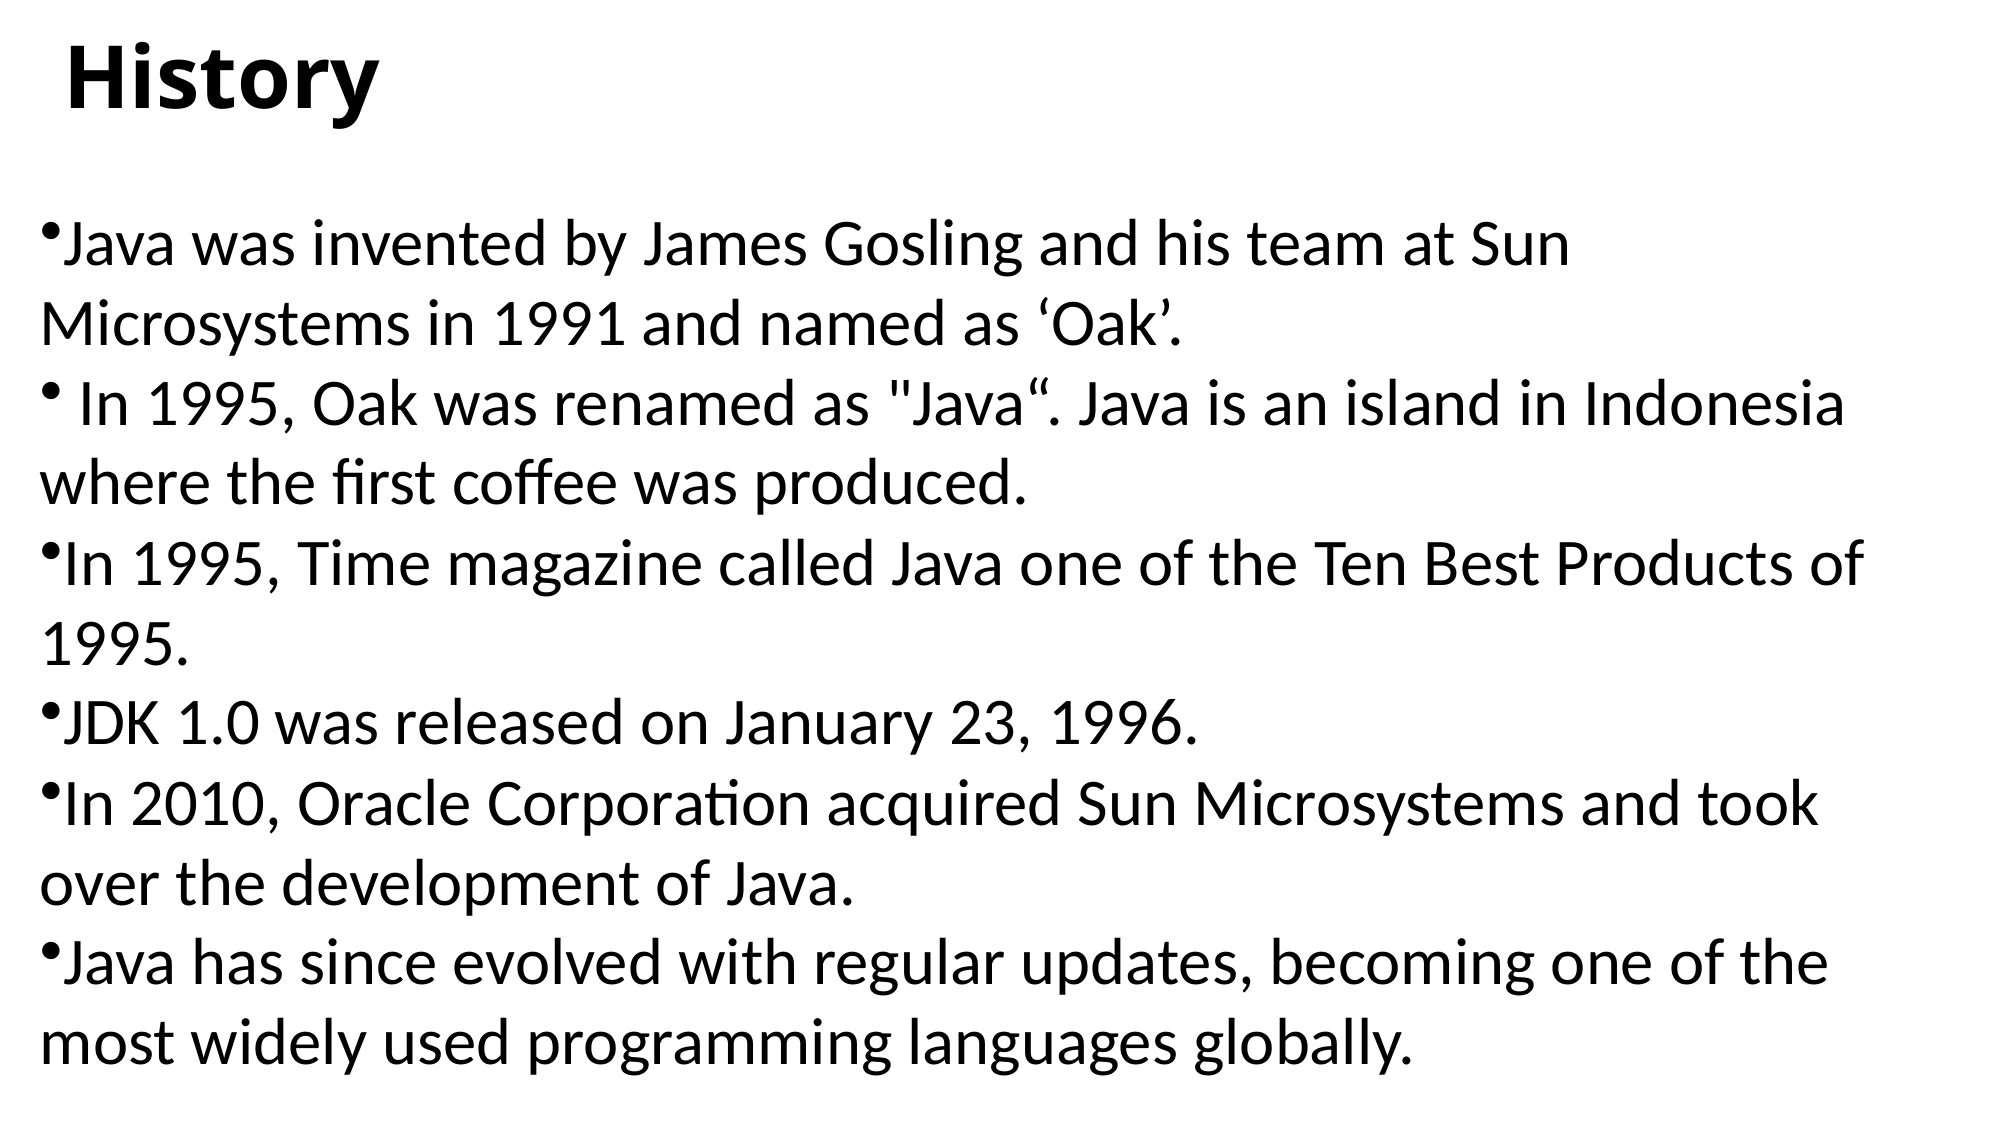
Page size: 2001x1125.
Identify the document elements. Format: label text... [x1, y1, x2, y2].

list Java was invented by James Gosling and his team at Sun Microsystems in 1991 and named as ‘Oak’. In 1995, Oak was renamed as "Java“. Java is an island in Indonesia where the first coffee was produced. In 1995, Time magazine called Java one of the Ten Best Products of 1995. JDK 1.0 was released on January 23, 1996. In 2010, Oracle Corporation acquired Sun Microsystems and took over the development of Java. Java has since evolved with regular updates, becoming one of the most widely used programming languages globally. [24, 190, 1968, 1086]
title History [48, 25, 1774, 135]
